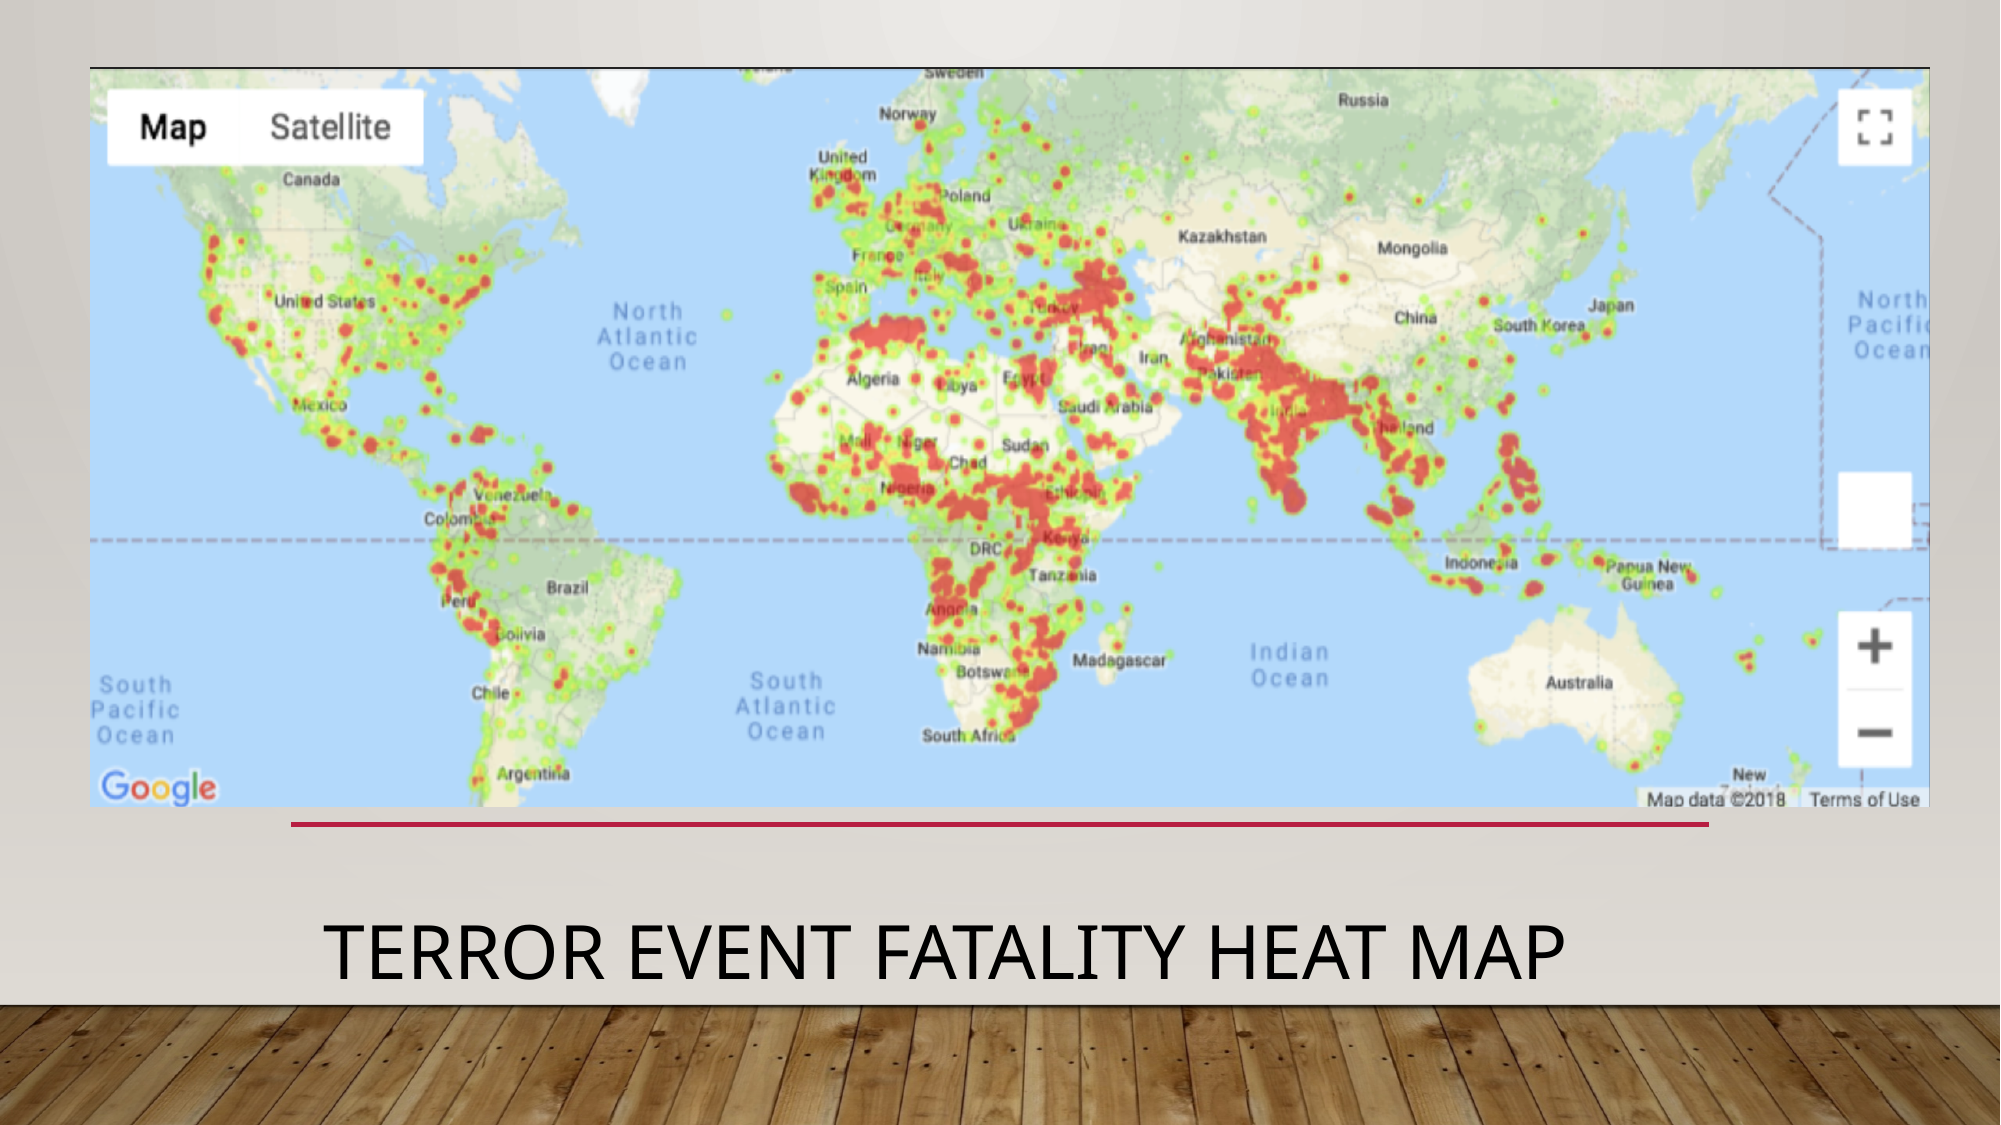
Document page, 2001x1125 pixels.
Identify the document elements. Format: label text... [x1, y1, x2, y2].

title Terror event fatality heat map [308, 905, 1727, 996]
picture [0, 1006, 2000, 1125]
text_box [0, 0, 2000, 330]
text_box [0, 330, 2000, 1004]
picture [90, 67, 1930, 807]
